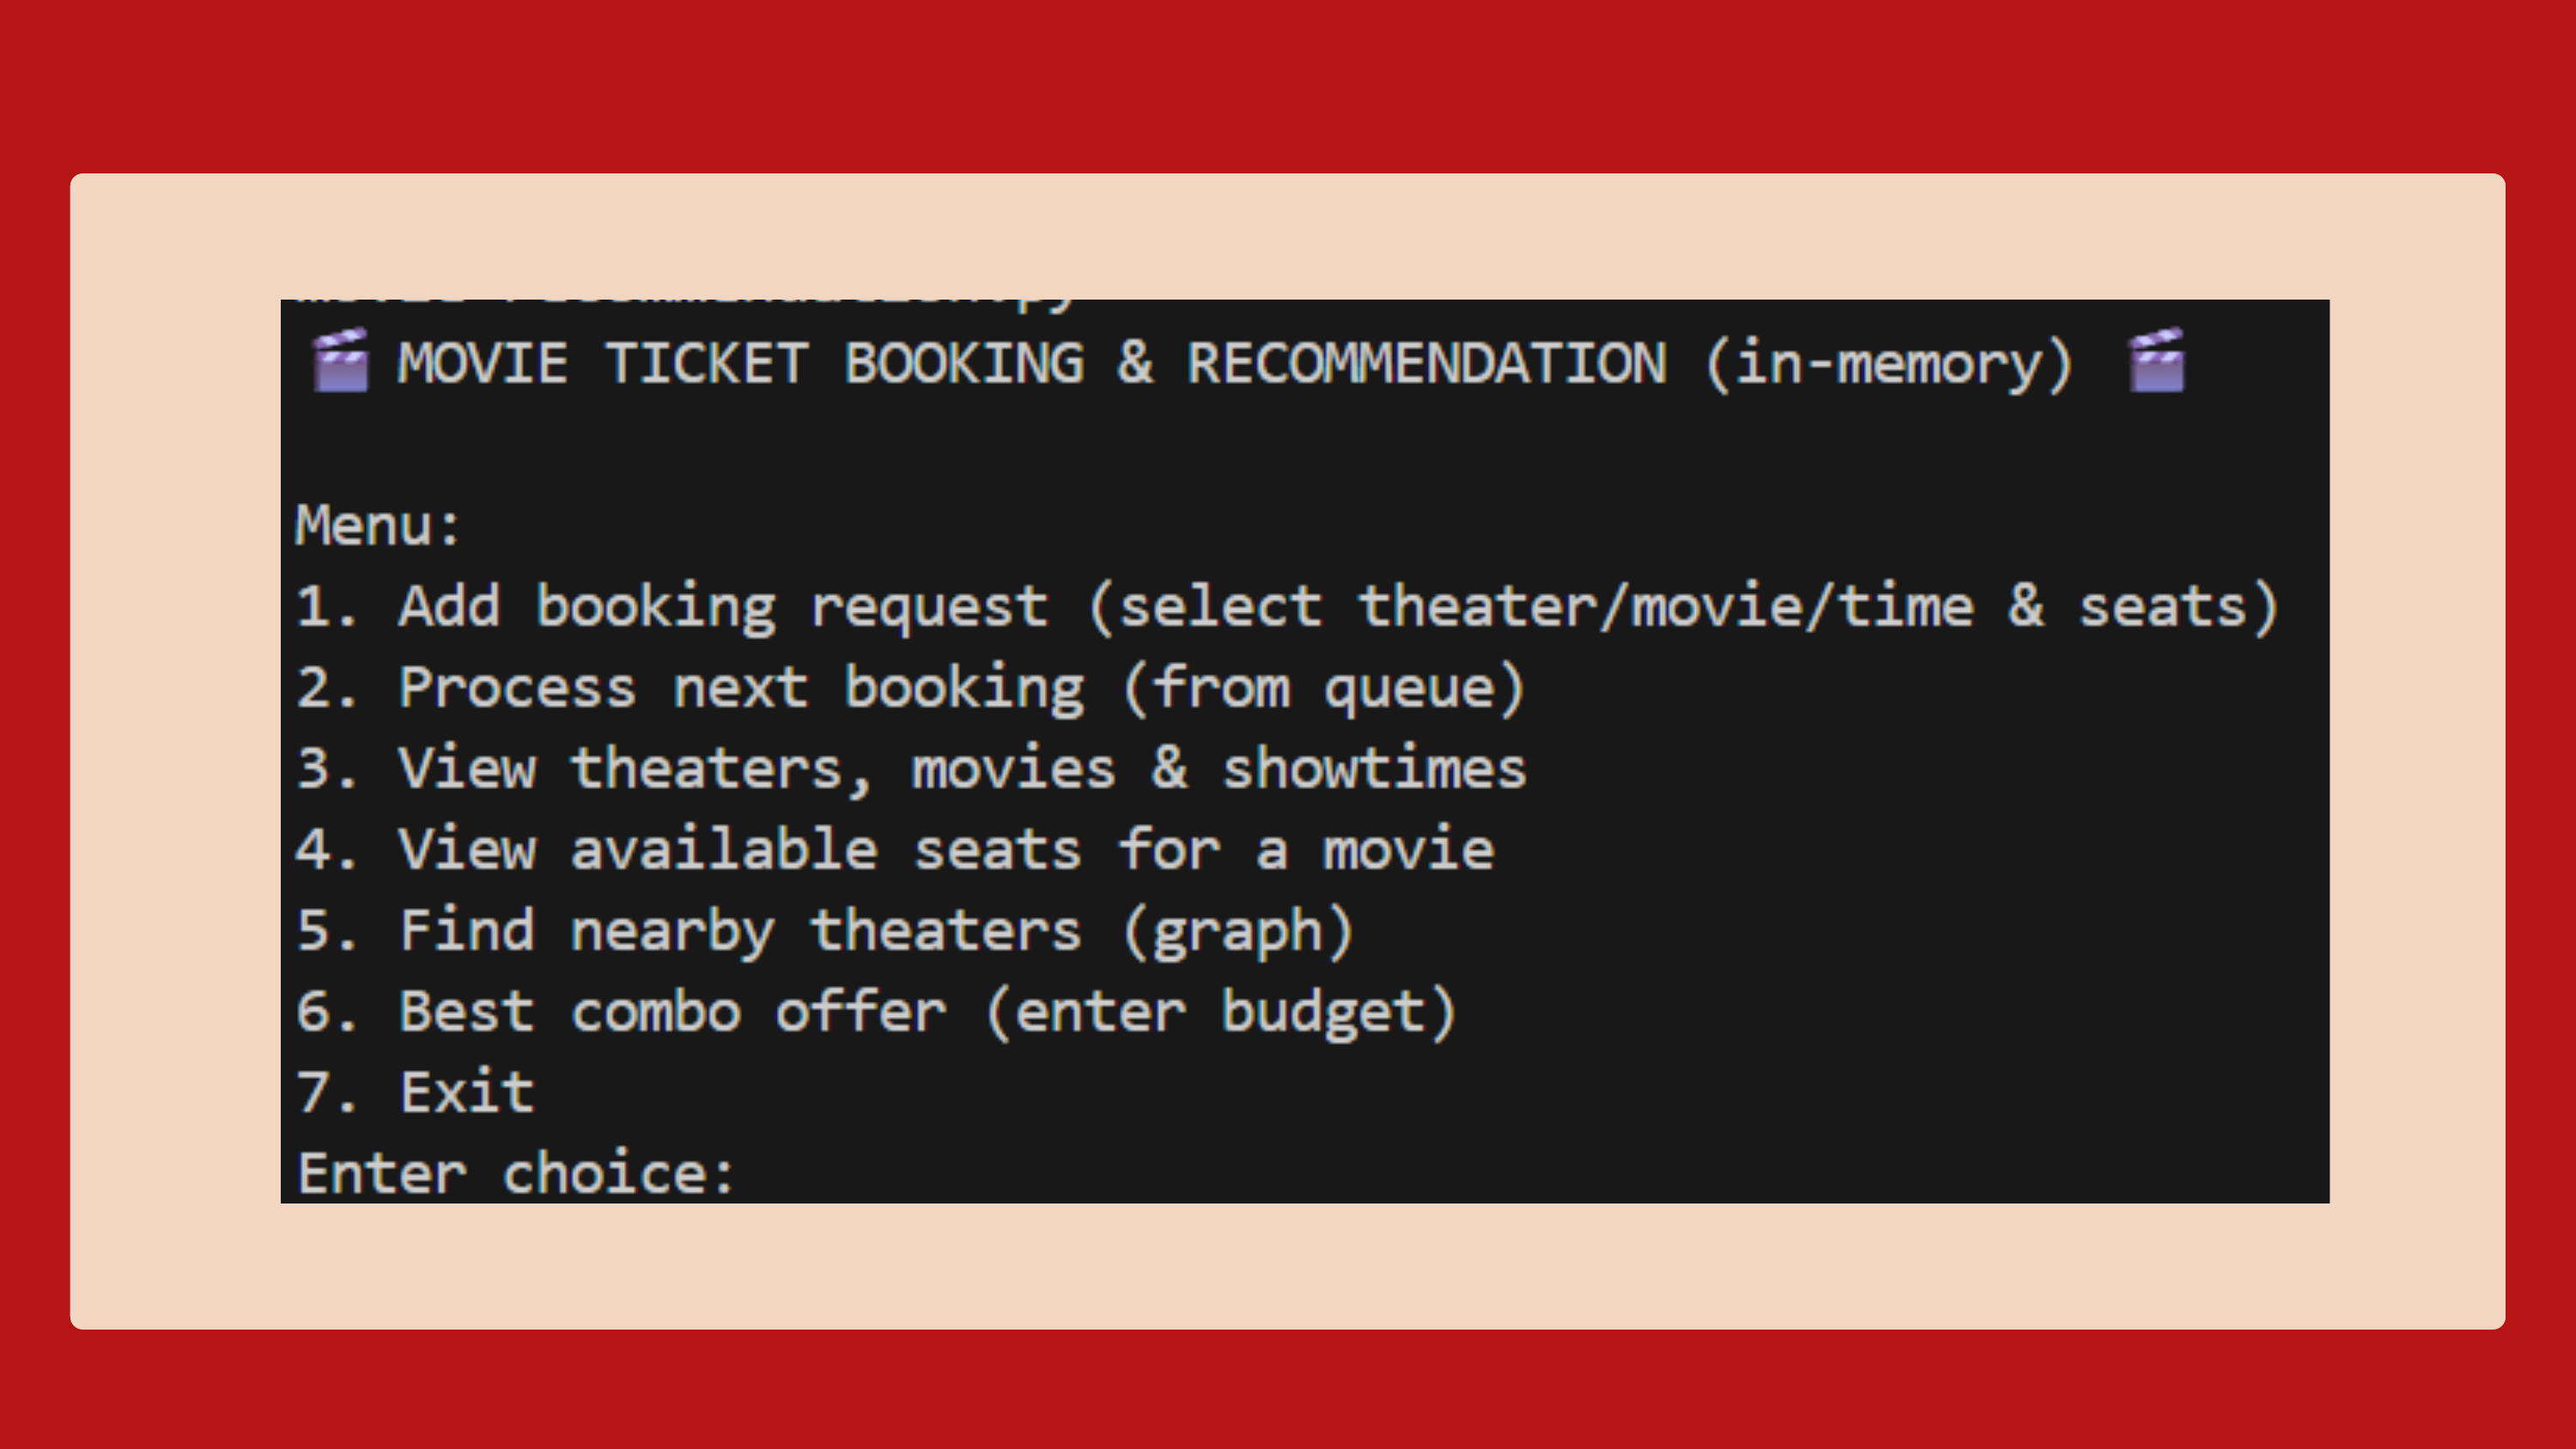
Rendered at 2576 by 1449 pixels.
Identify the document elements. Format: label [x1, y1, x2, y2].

text_box [68, 172, 2507, 1331]
